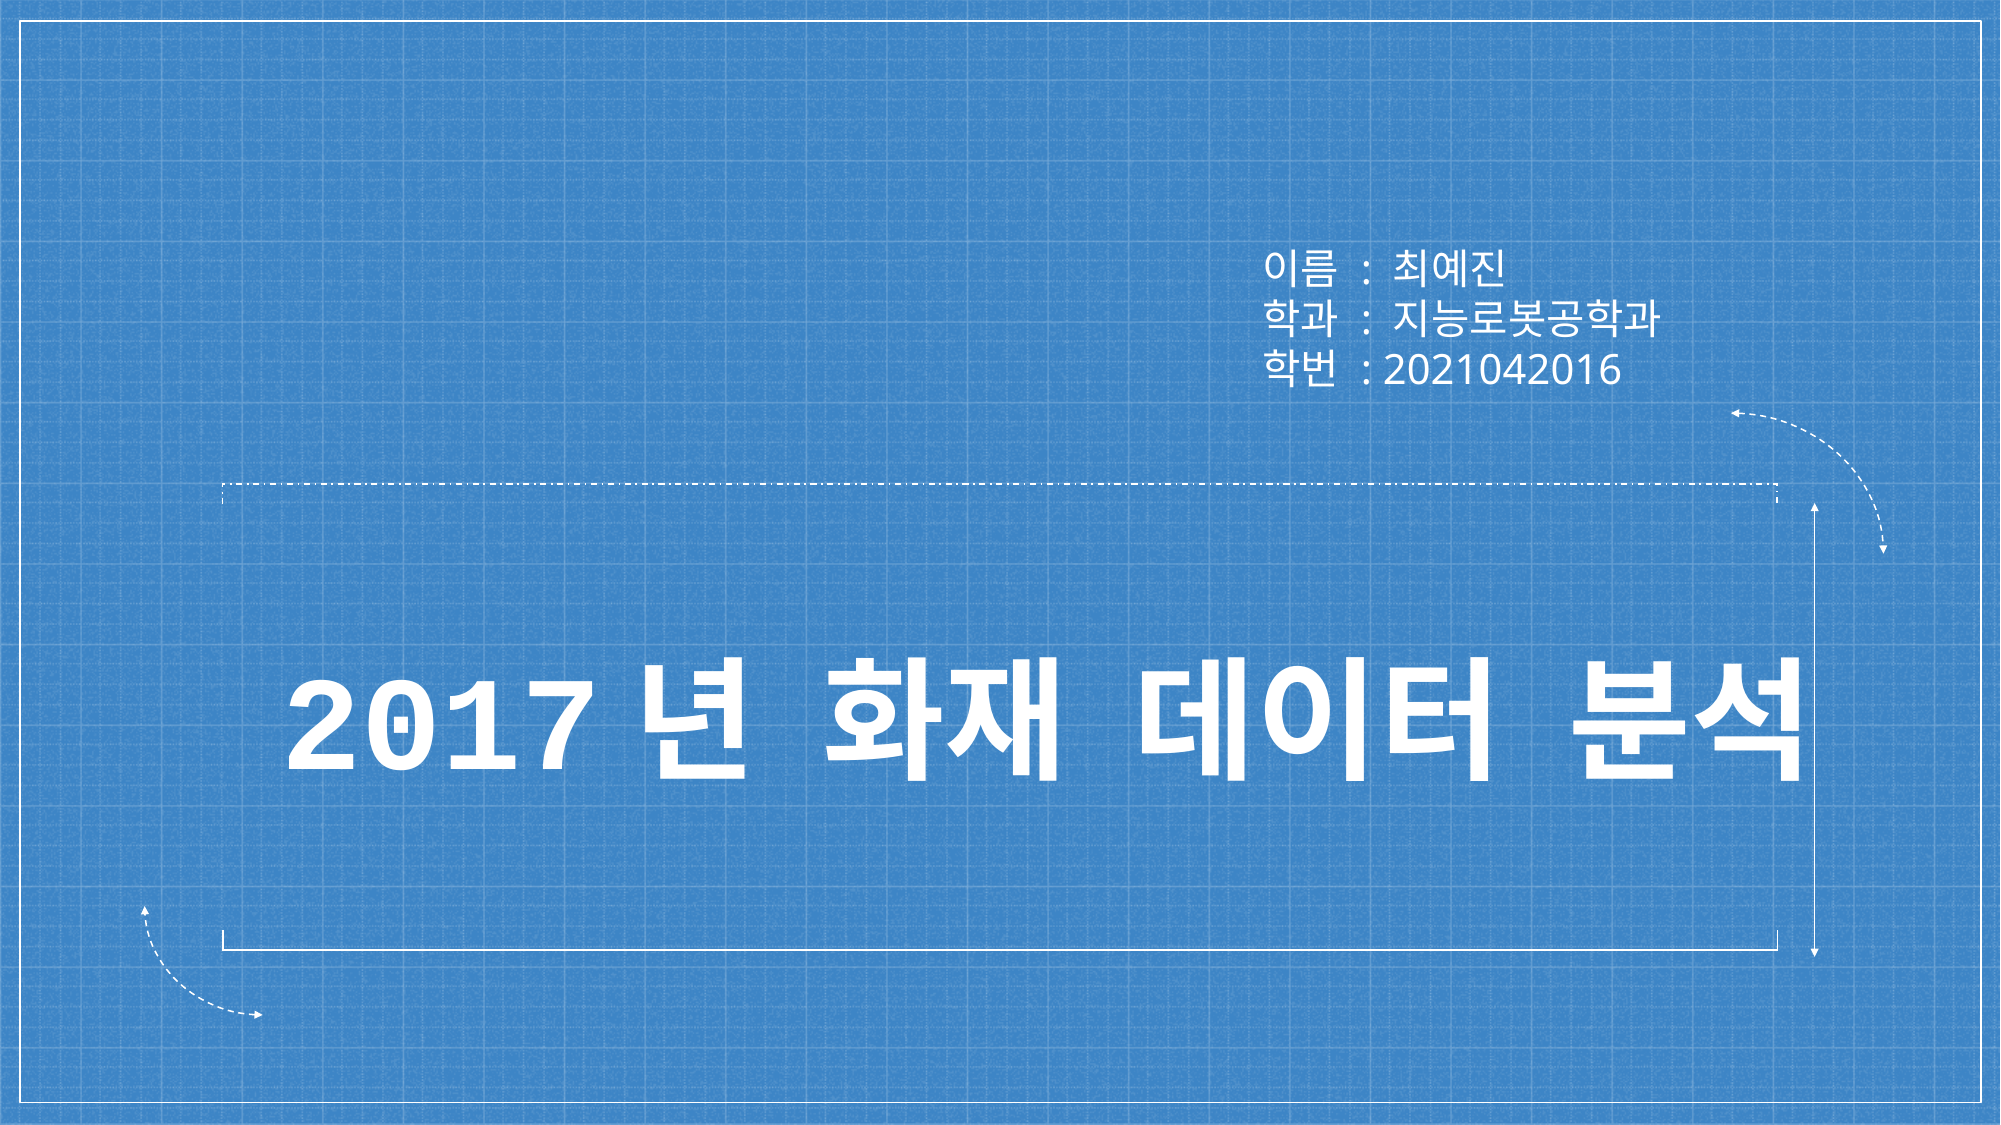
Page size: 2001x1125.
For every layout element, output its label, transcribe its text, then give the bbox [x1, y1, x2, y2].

text_box 이름 : 최예진 학과 : 지능로봇공학과 학번 : 2021042016 [1242, 222, 1725, 421]
title 2017년 화재 데이터 분석 [261, 562, 1839, 817]
picture [0, 0, 2000, 1125]
